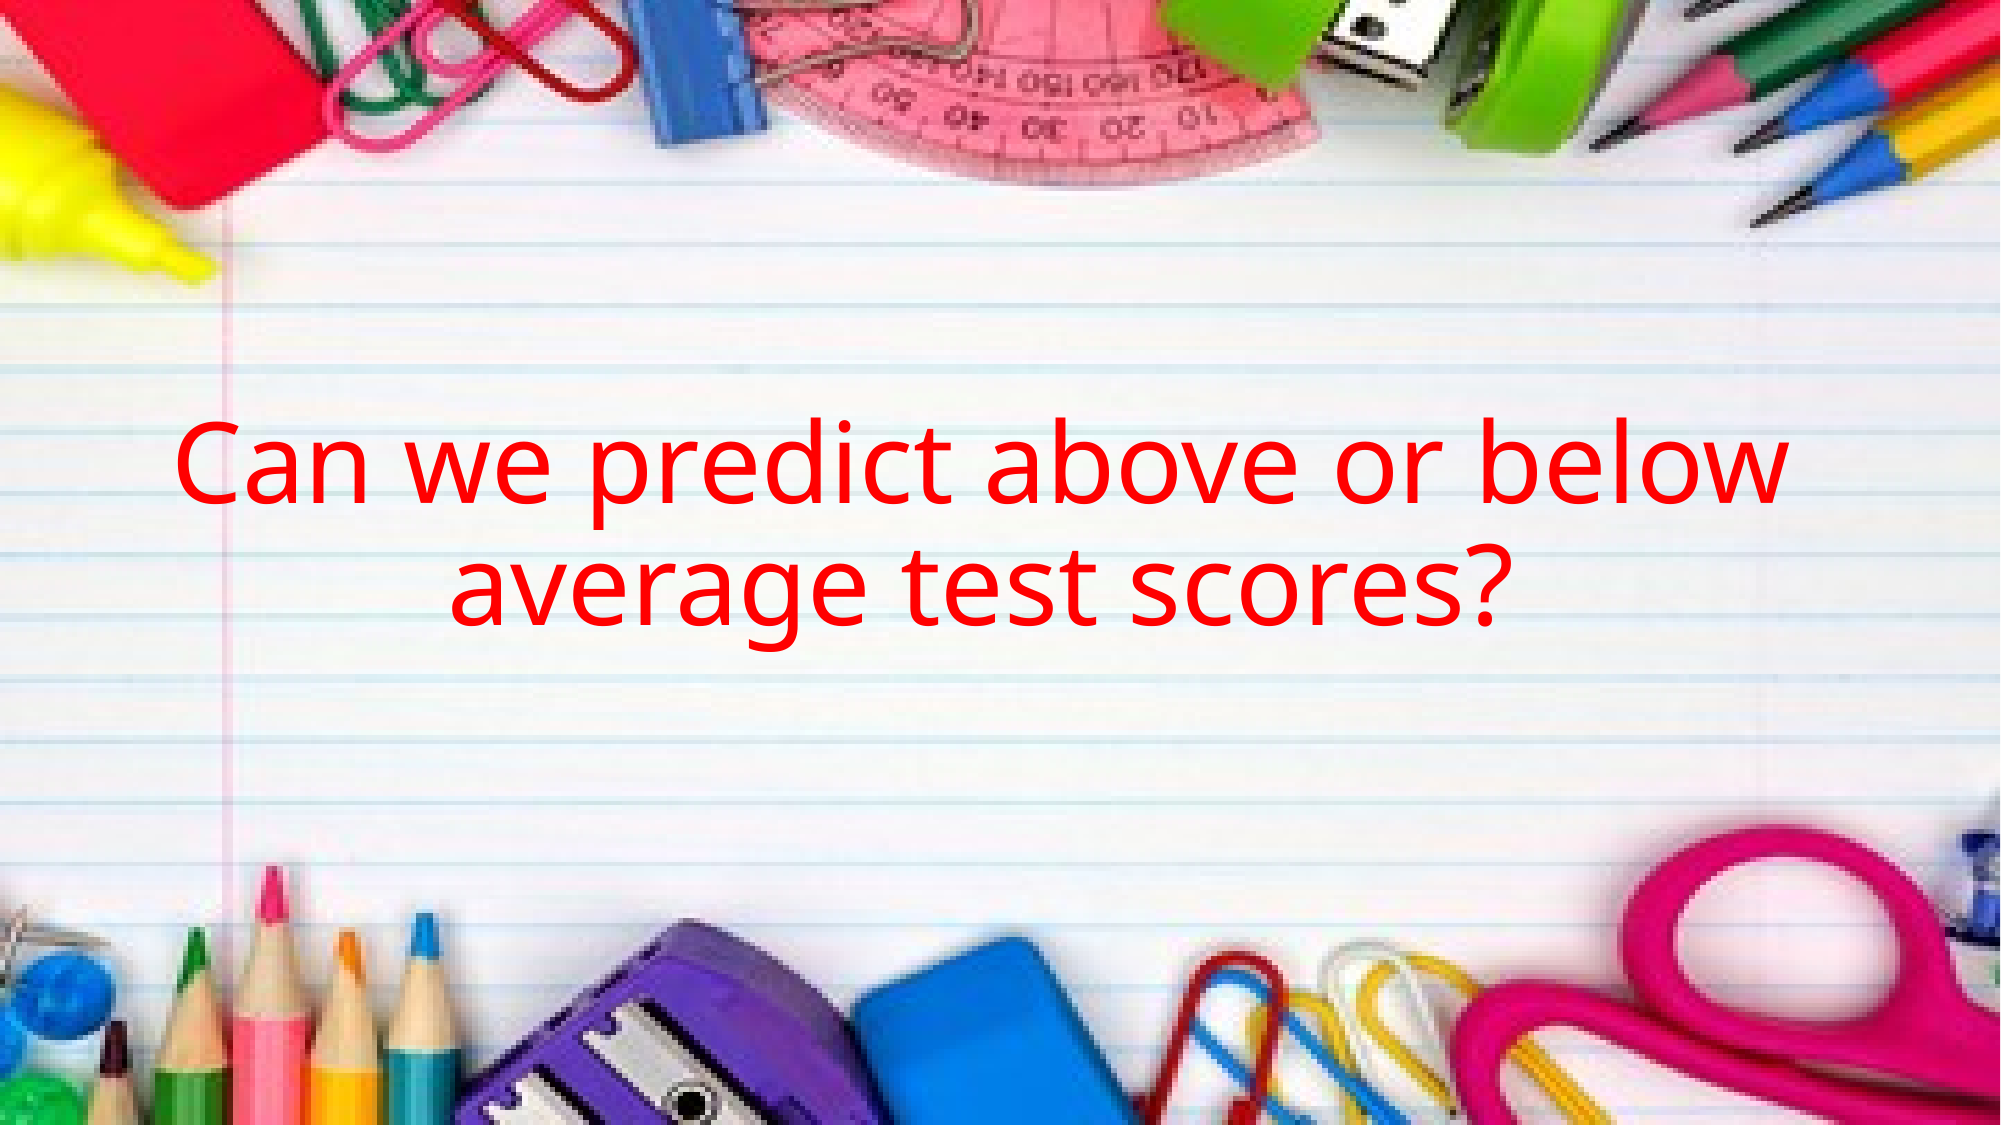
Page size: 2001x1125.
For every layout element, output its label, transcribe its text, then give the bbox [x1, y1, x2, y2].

picture [0, 0, 2001, 1125]
title Can we predict above or below average test scores? [118, 419, 1844, 637]
